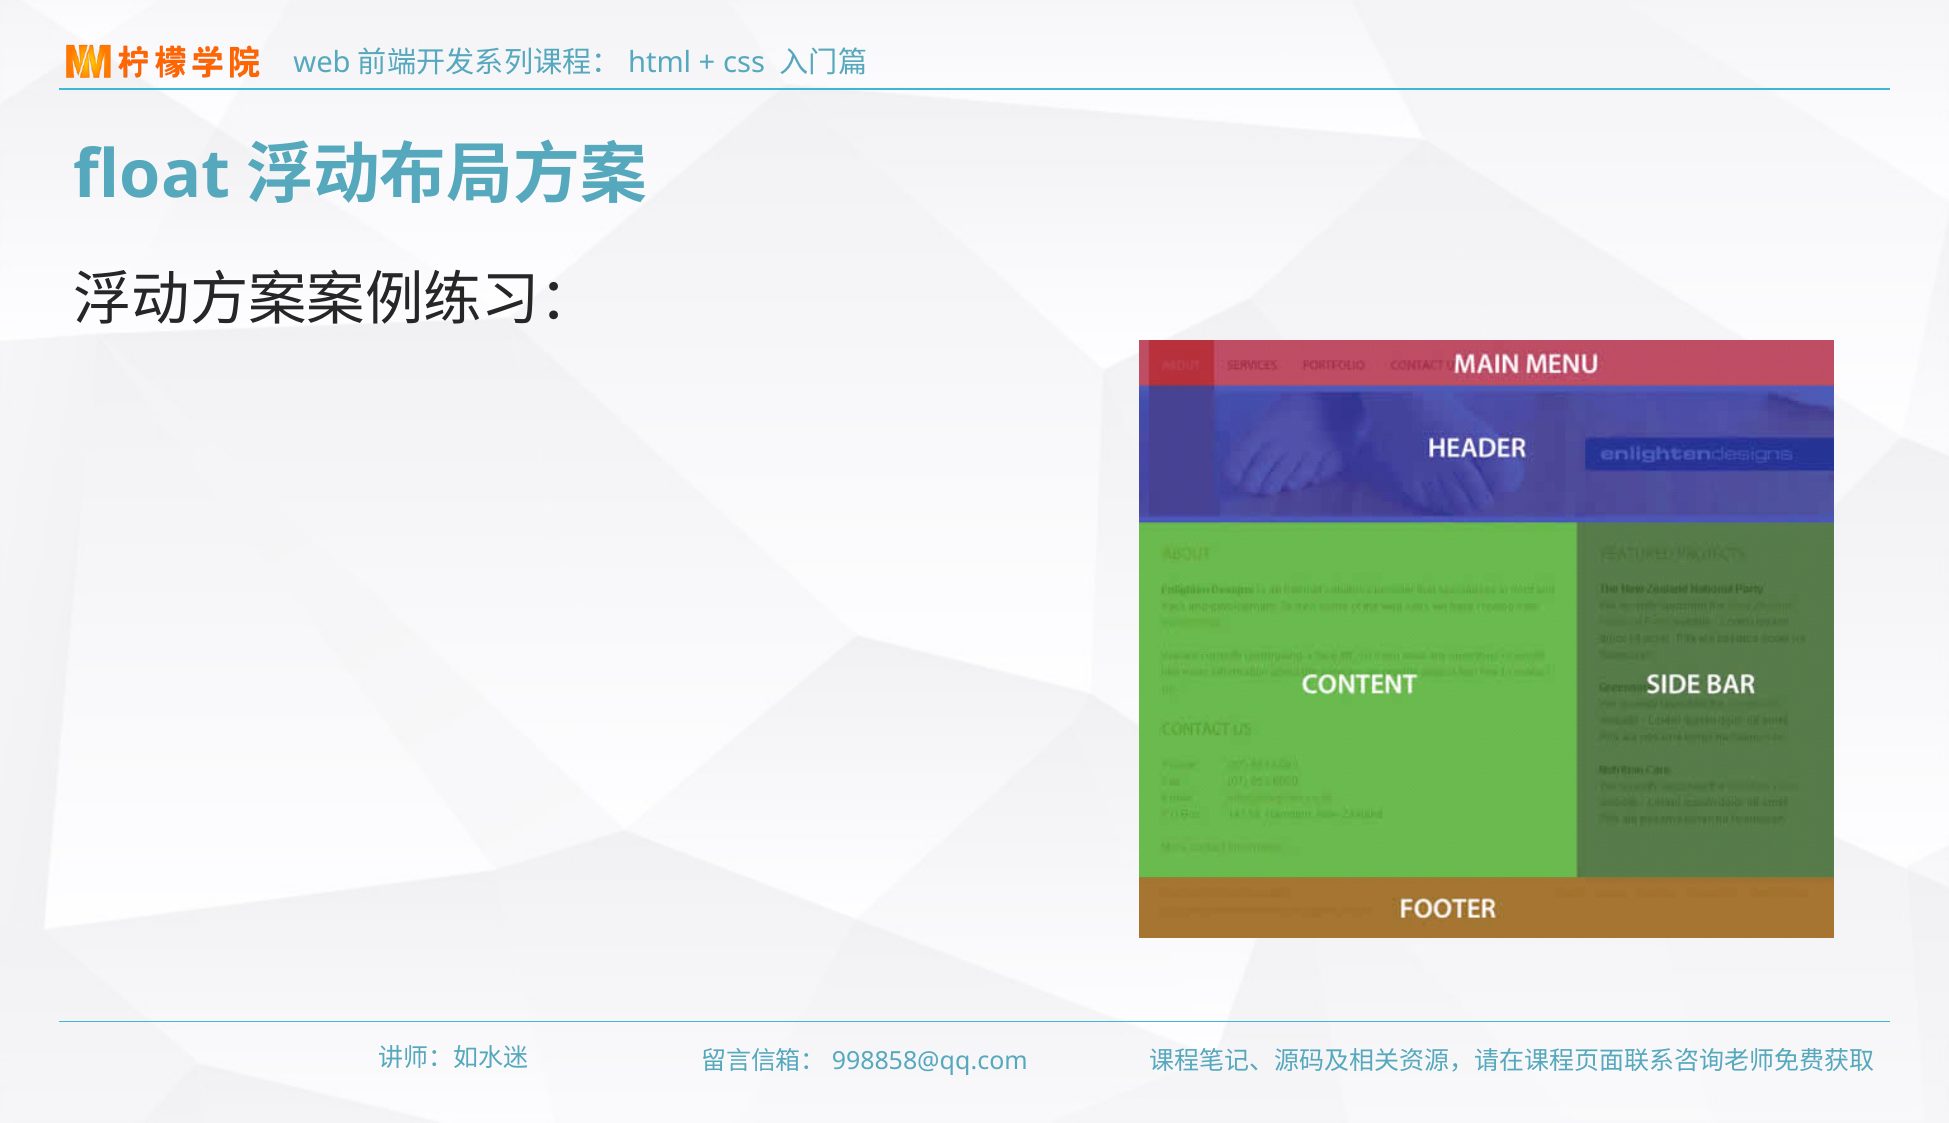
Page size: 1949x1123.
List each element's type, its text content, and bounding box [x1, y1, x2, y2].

picture [0, 0, 1949, 1123]
text_box 浮动方案案例练习： [59, 253, 1058, 339]
text_box float浮动布局方案 [59, 123, 1890, 219]
